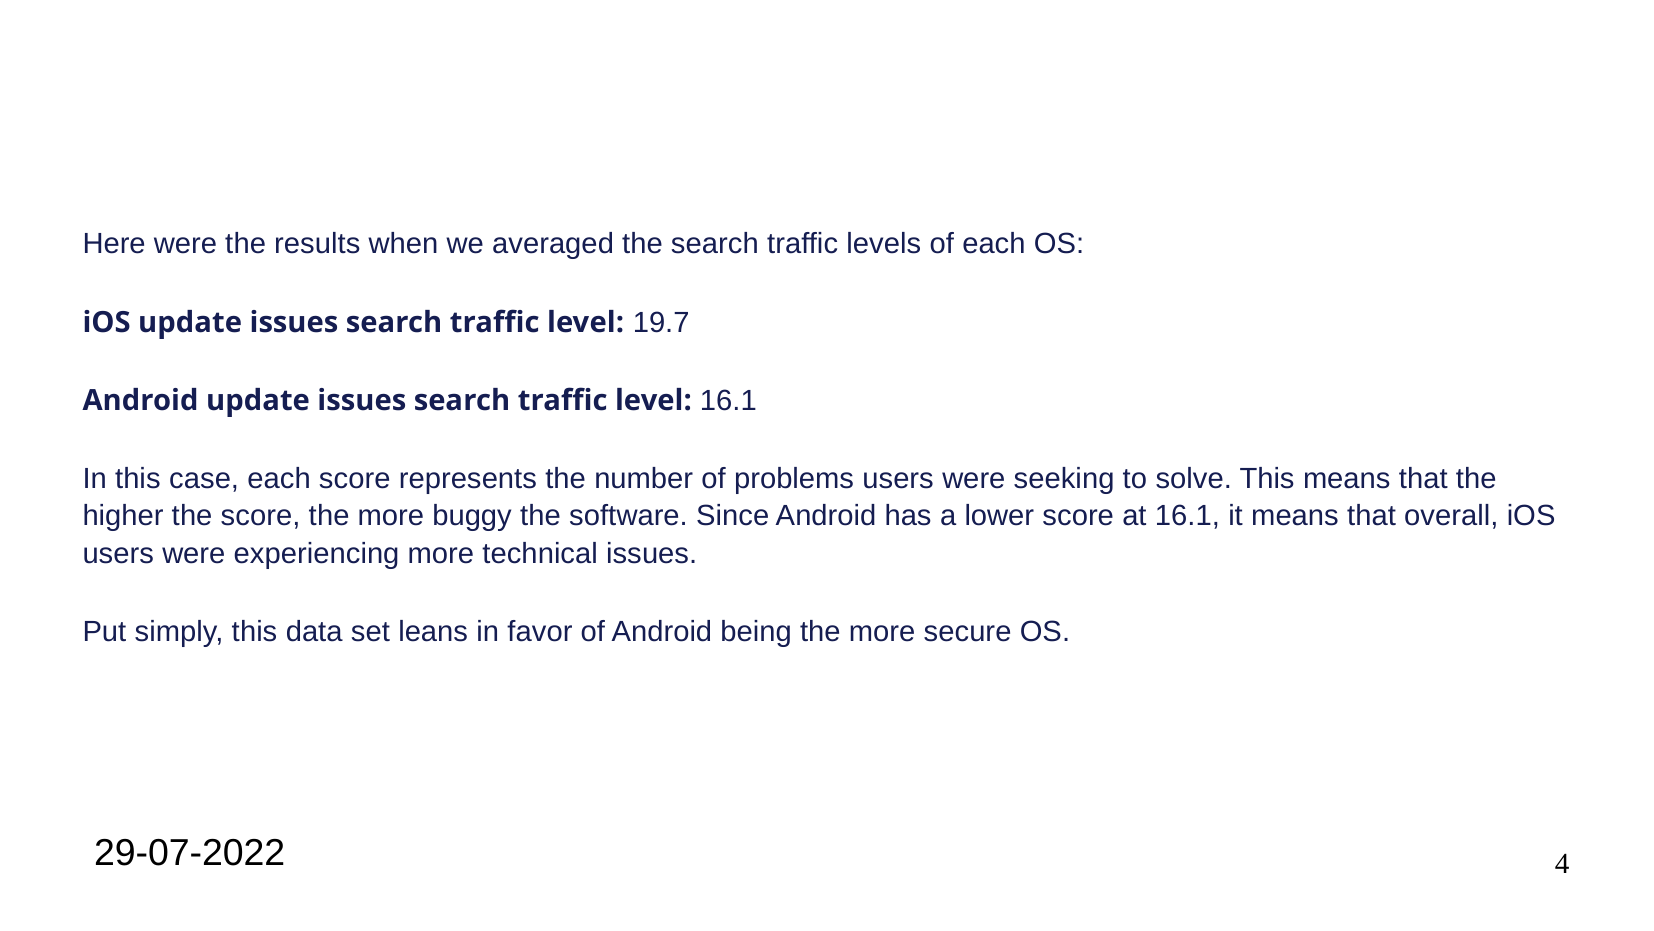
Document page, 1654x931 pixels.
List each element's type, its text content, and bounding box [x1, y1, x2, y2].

text_box 29-07-2022 [79, 824, 300, 882]
list Here were the results when we averaged the search traffic levels of each OS: iOS update issues search traffic level: 19.7 Android update issues search traffic level: 16.1 In this case, each score represents the number of problems users were seeking to solve. This means that the higher the score, the more buggy the software. Since Android has a lower score at 16.1, it means that overall, iOS users were experiencing more technical issues. Put simply, this data set leans in favor of Android being the more secure OS. [82, 217, 1571, 757]
slide_number 4 [1185, 847, 1570, 911]
